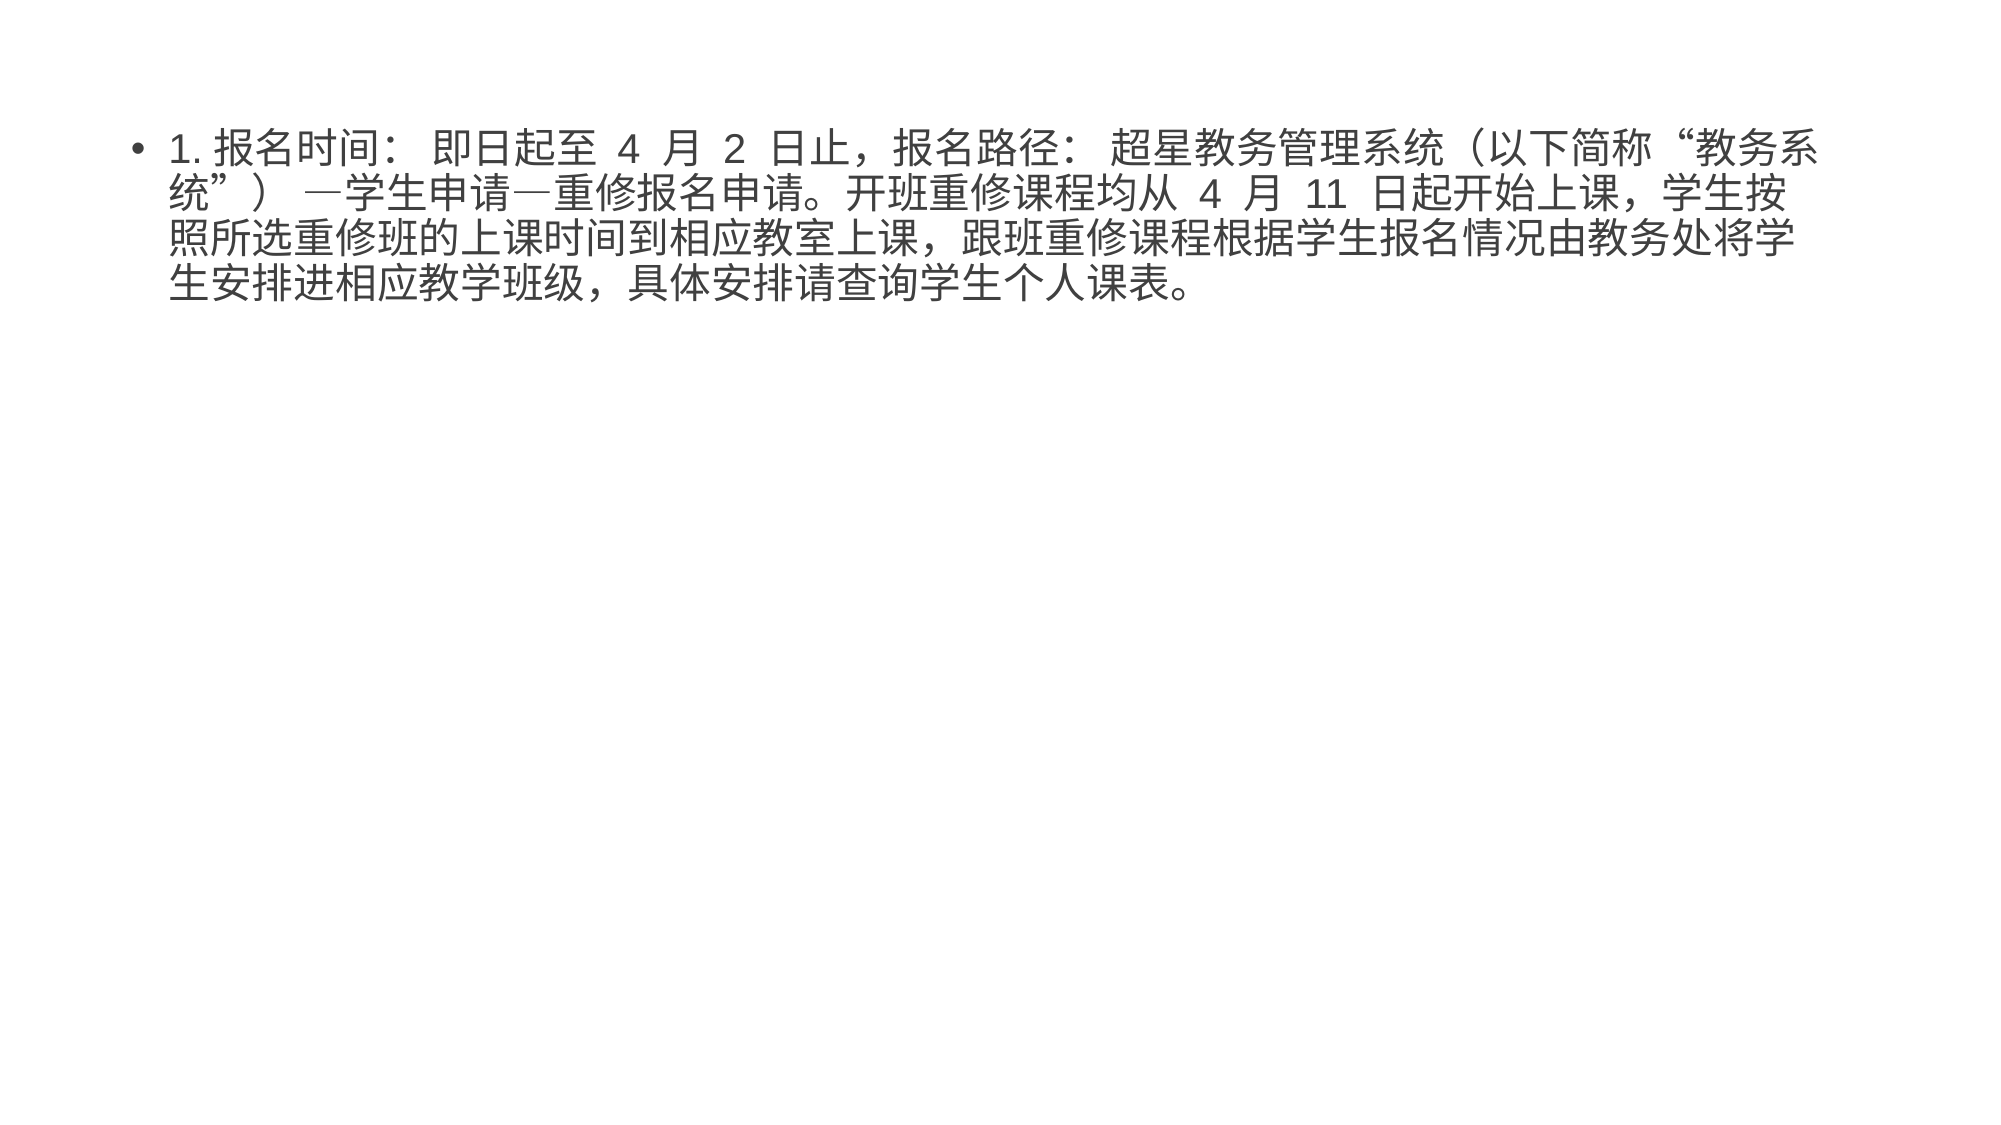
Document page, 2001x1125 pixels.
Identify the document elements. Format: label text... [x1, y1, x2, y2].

list 1.报名时间： 即日起至 4 月 2 日止，报名路径： 超星教务管理系统（以下简称“教务系统”） —学生申请—重修报名申请。开班重修课程均从 4 月 11 日起开始上课，学生按照所选重修班的上课时间到相应教室上课，跟班重修课程根据学生报名情况由教务处将学生安排进相应教学班级，具体安排请查询学生个人课表。 [115, 120, 1841, 835]
